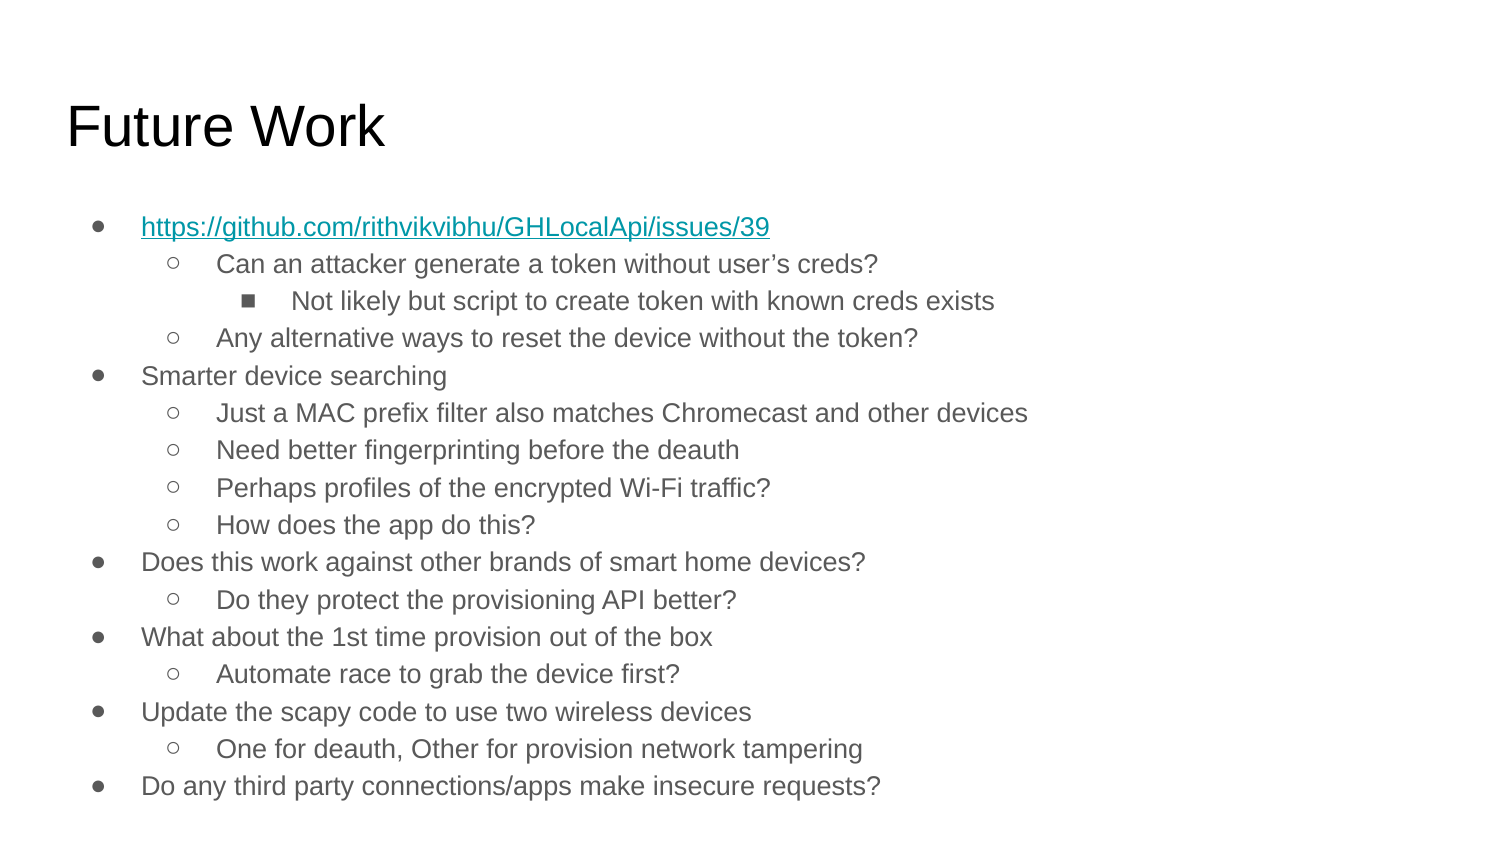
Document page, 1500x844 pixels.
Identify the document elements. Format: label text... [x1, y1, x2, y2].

list https://github.com/rithvikvibhu/GHLocalApi/issues/39 Can an attacker generate a token without user’s creds? Not likely but script to create token with known creds exists Any alternative ways to reset the device without the token? Smarter device searching Just a MAC prefix filter also matches Chromecast and other devices Need better fingerprinting before the deauth Perhaps profiles of the encrypted Wi-Fi traffic? How does the app do this? Does this work against other brands of smart home devices? Do they protect the provisioning API better? What about the 1st time provision out of the box Automate race to grab the device first? Update the scapy code to use two wireless devices One for deauth, Other for provision network tampering Do any third party connections/apps make insecure requests? [51, 189, 1449, 839]
title Future Work [51, 72, 1449, 167]
